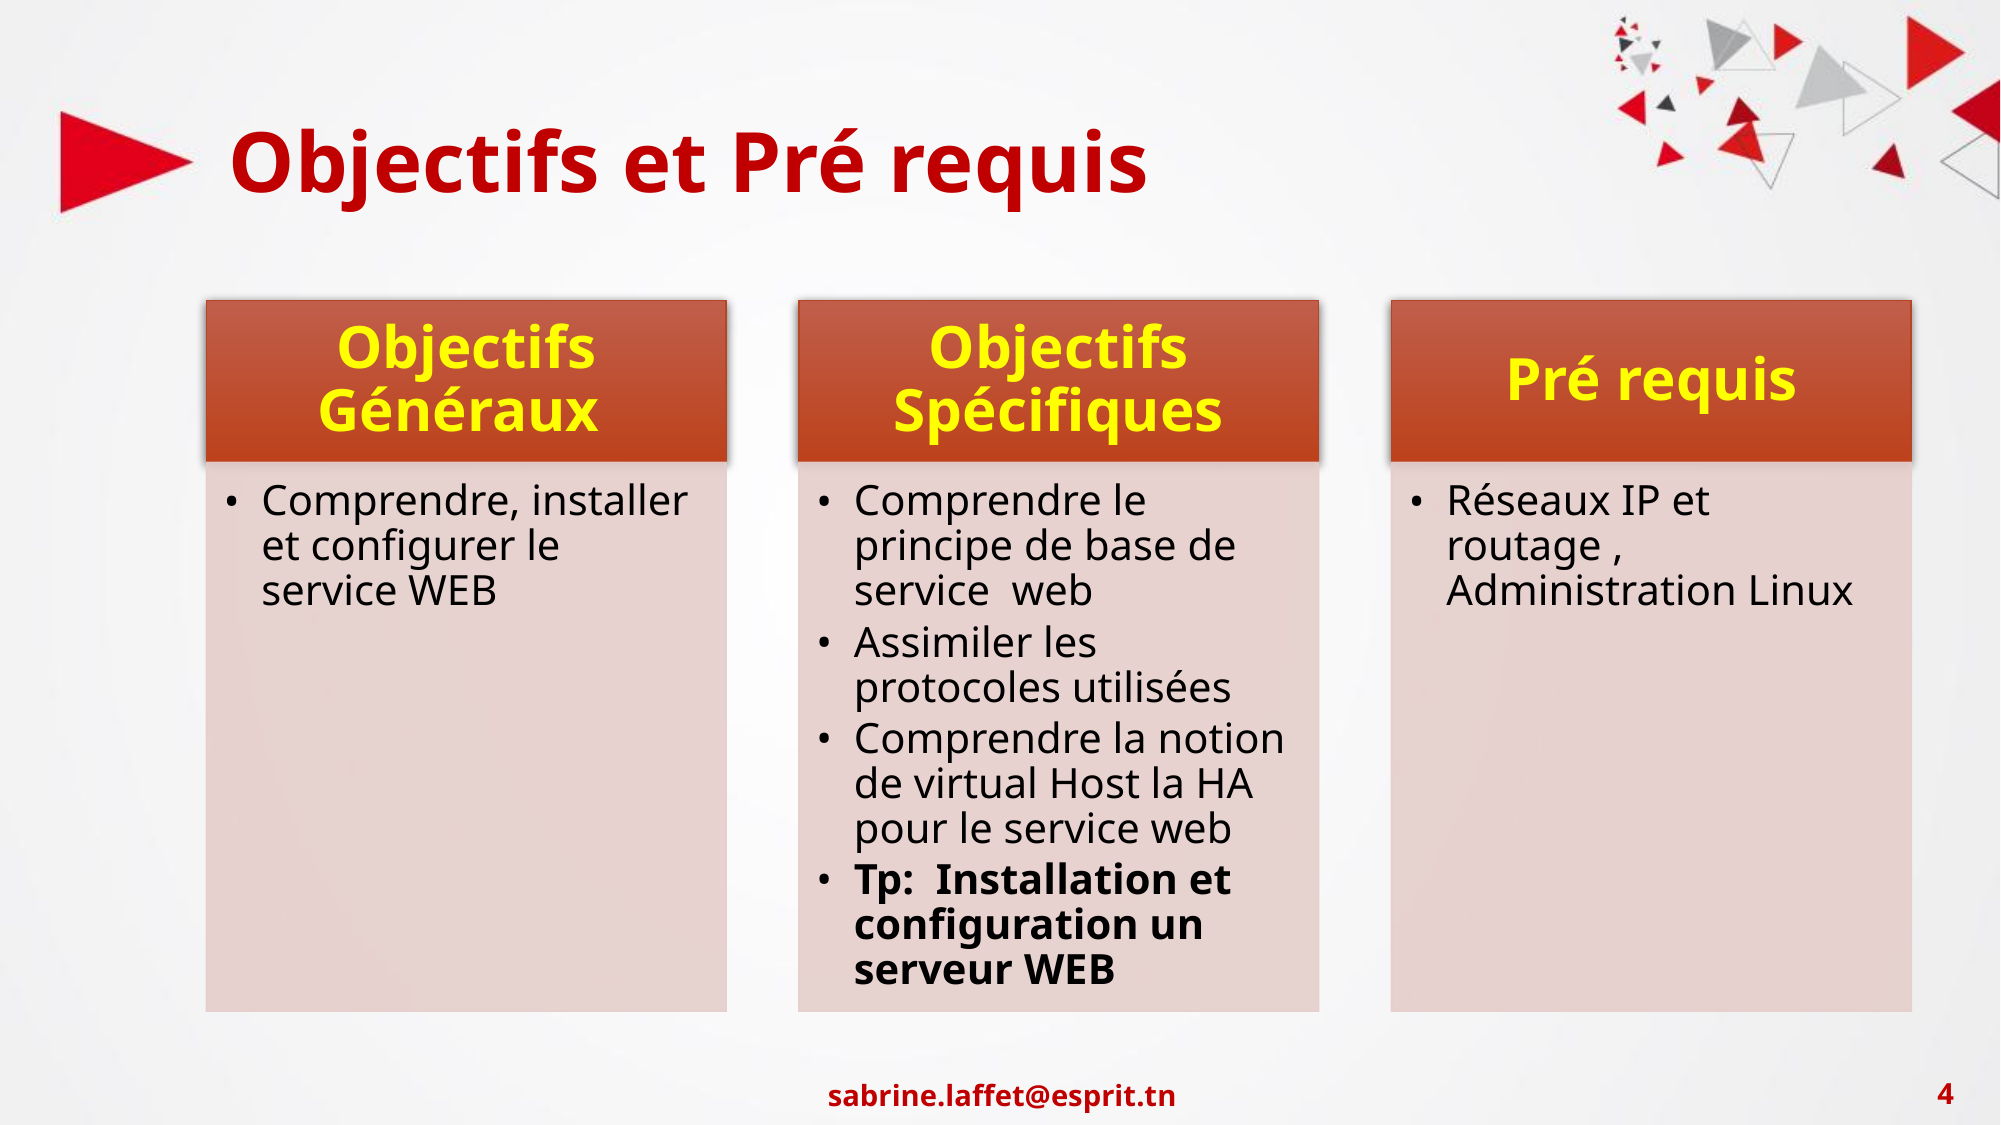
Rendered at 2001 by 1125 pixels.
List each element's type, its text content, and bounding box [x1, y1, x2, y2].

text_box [206, 300, 1912, 1012]
slide_number ‹#› [1519, 1065, 1970, 1125]
title Objectifs et Pré requis [213, 56, 1939, 275]
footer sabrine.laffet@esprit.tn [665, 1065, 1340, 1125]
picture [0, 0, 2001, 1125]
